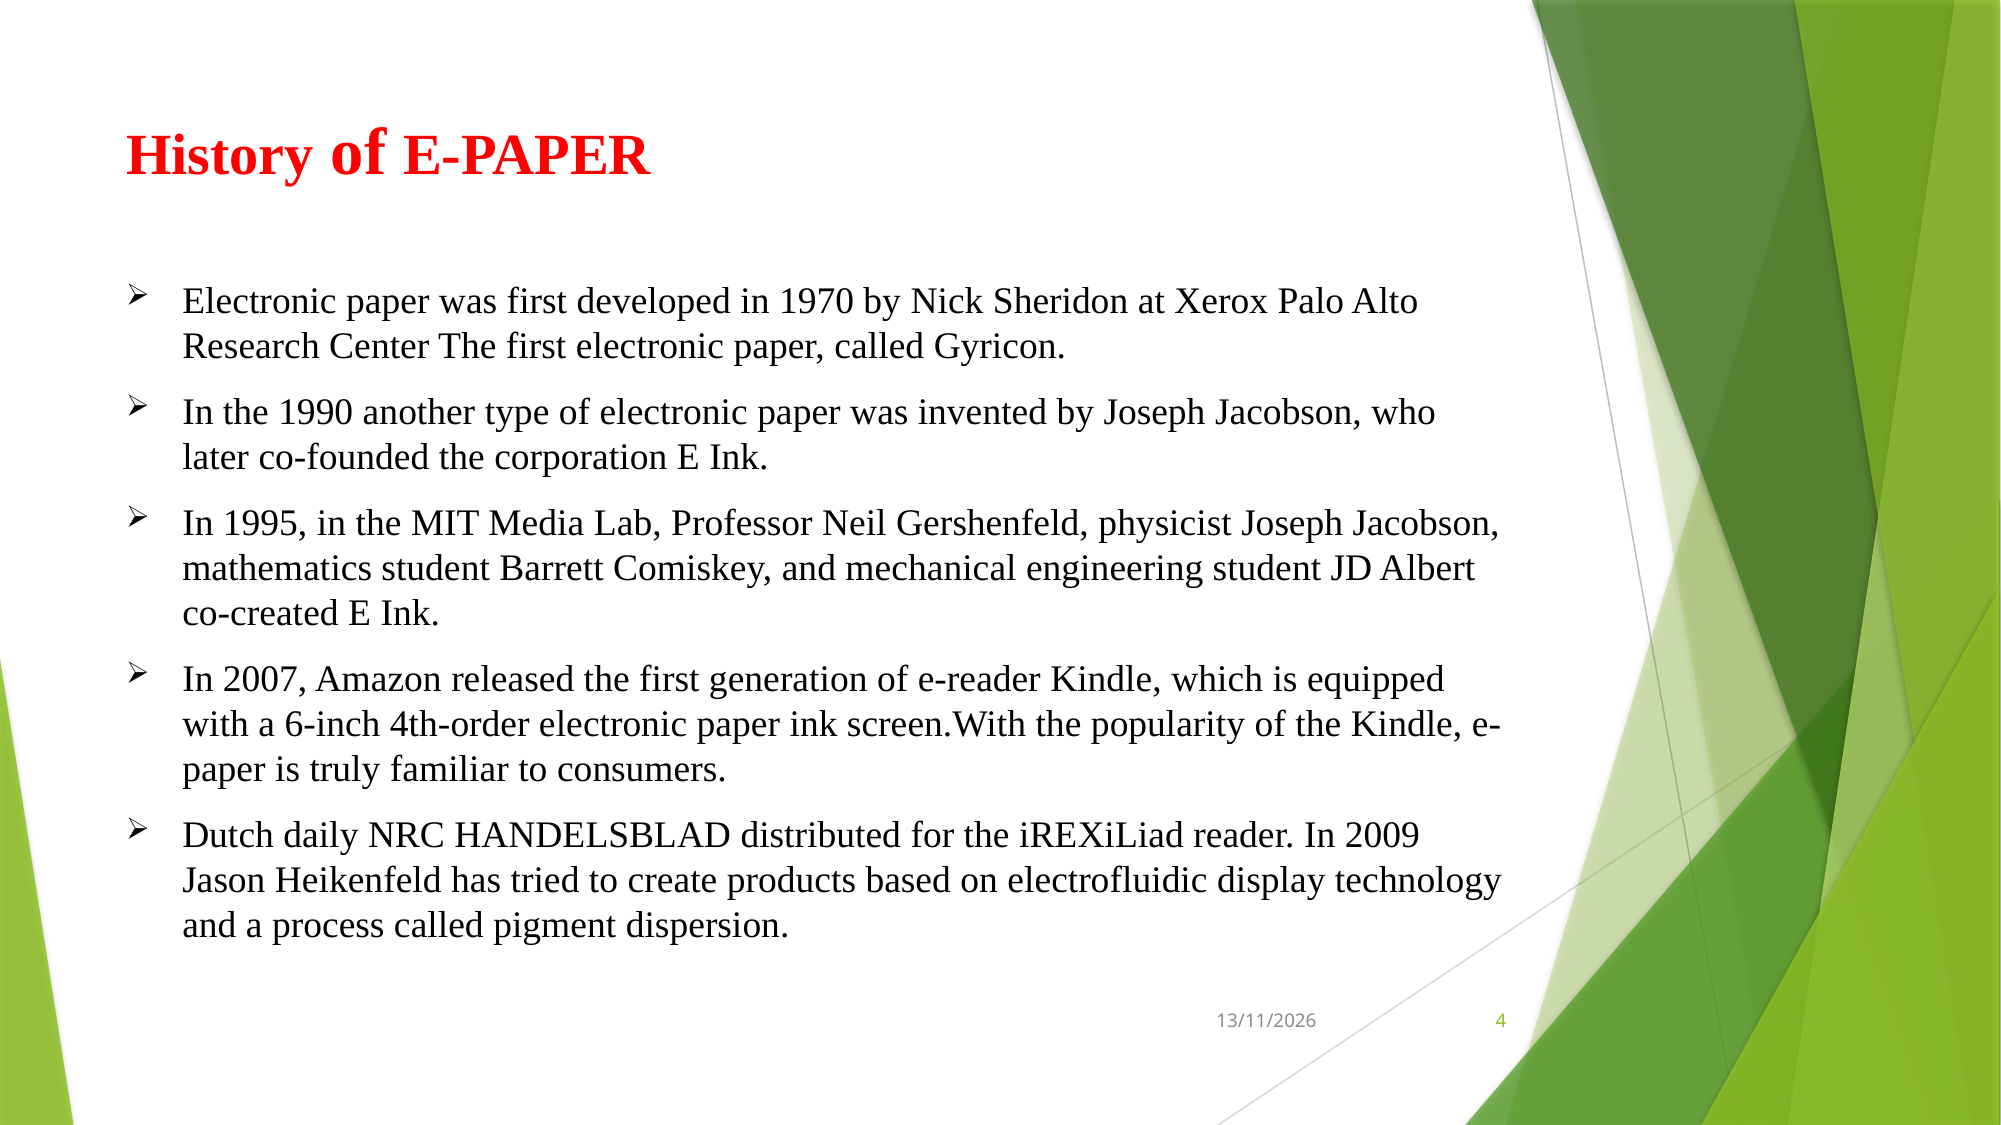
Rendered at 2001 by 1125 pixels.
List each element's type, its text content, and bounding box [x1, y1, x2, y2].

slide_number 4 [1409, 991, 1522, 1051]
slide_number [1181, 991, 1332, 1051]
list Electronic paper was first developed in 1970 by Nick Sheridon at Xerox Palo Alto Research Center The first electronic paper, called Gyricon. In the 1990 another type of electronic paper was invented by Joseph Jacobson, who later co-founded the corporation E Ink. In 1995, in the MIT Media Lab, Professor Neil Gershenfeld, physicist Joseph Jacobson, mathematics student Barrett Comiskey, and mechanical engineering student JD Albert co-created E Ink. In 2007, Amazon released the first generation of e-reader Kindle, which is equipped with a 6-inch 4th-order electronic paper ink screen.With the popularity of the Kindle, e-paper is truly familiar to consumers. Dutch daily NRC HANDELSBLAD distributed for the iREXiLiad reader. In 2009 Jason Heikenfeld has tried to create products based on electrofluidic display technology and a process called pigment dispersion. [111, 268, 1522, 996]
title History of E-PAPER [111, 99, 1522, 170]
